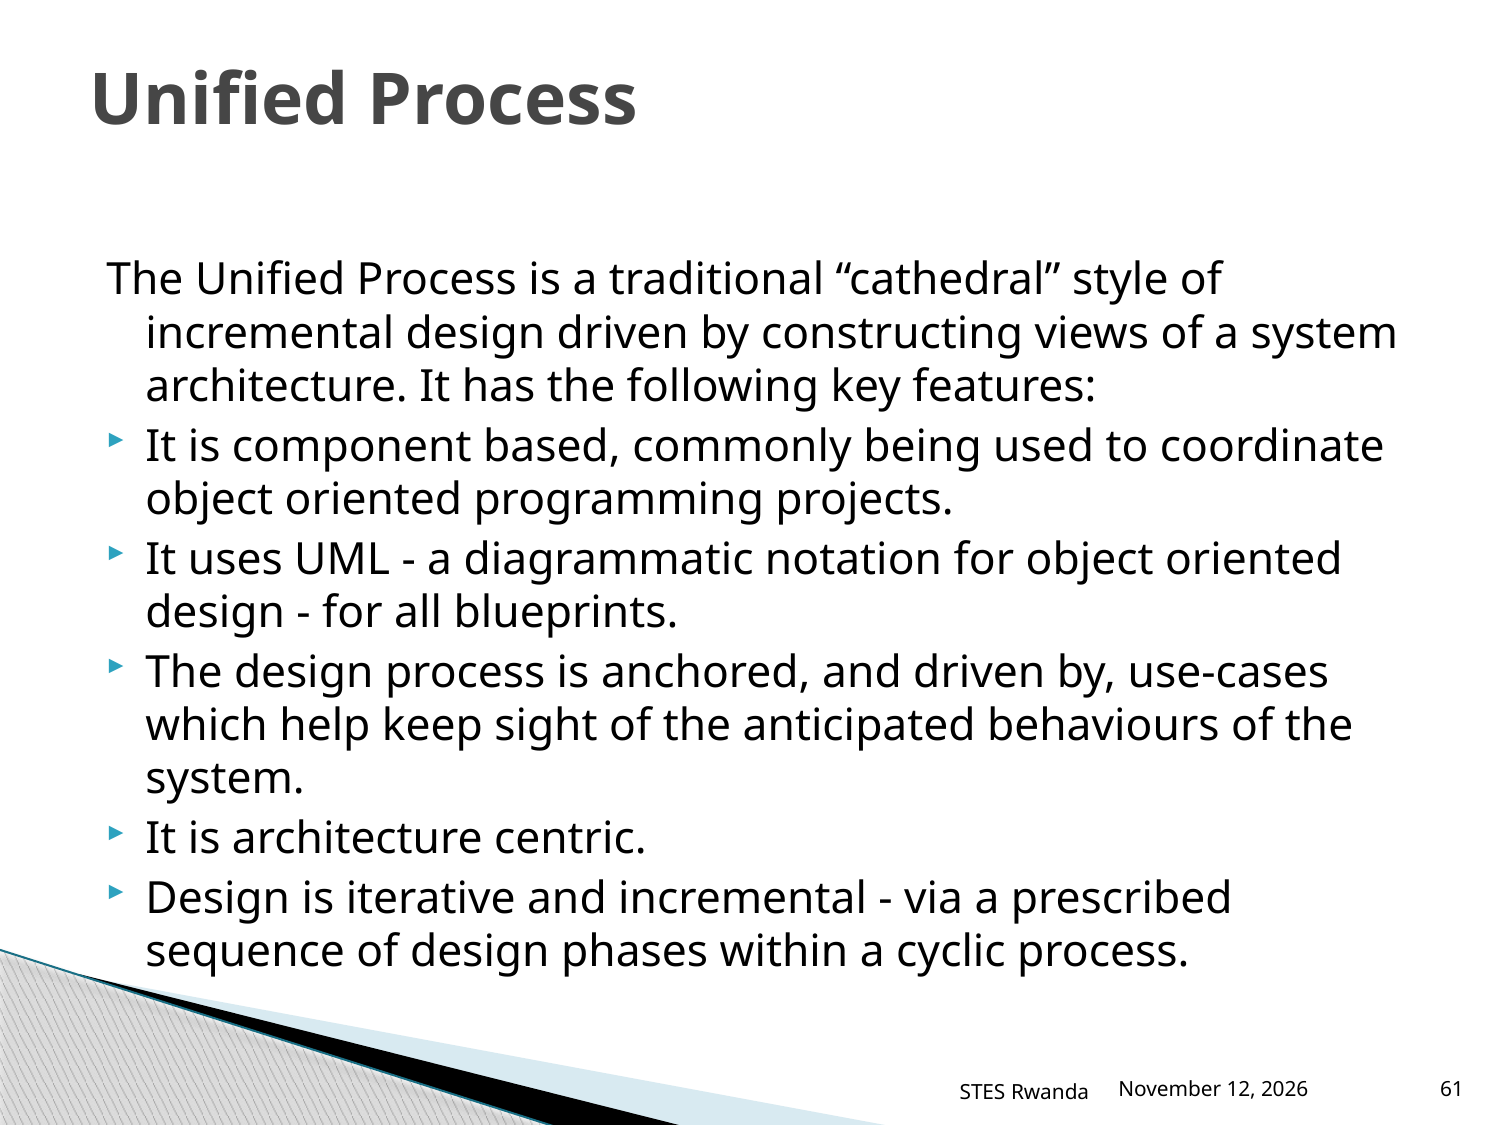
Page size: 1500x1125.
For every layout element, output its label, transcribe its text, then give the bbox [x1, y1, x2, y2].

list The Unified Process is a traditional “cathedral” style of incremental design driven by constructing views of a system architecture. It has the following key features: It is component based, commonly being used to coordinate object oriented programming projects. It uses UML - a diagrammatic notation for object oriented design - for all blueprints. The design process is anchored, and driven by, use-cases which help keep sight of the anticipated behaviours of the system. It is architecture centric. Design is iterative and incremental - via a prescribed sequence of design phases within a cyclic process. [75, 243, 1425, 986]
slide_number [1105, 1051, 1418, 1112]
footer STES Rwanda [718, 1051, 1105, 1112]
title Unified Process [75, 45, 1425, 233]
slide_number 61 [1418, 1051, 1479, 1112]
